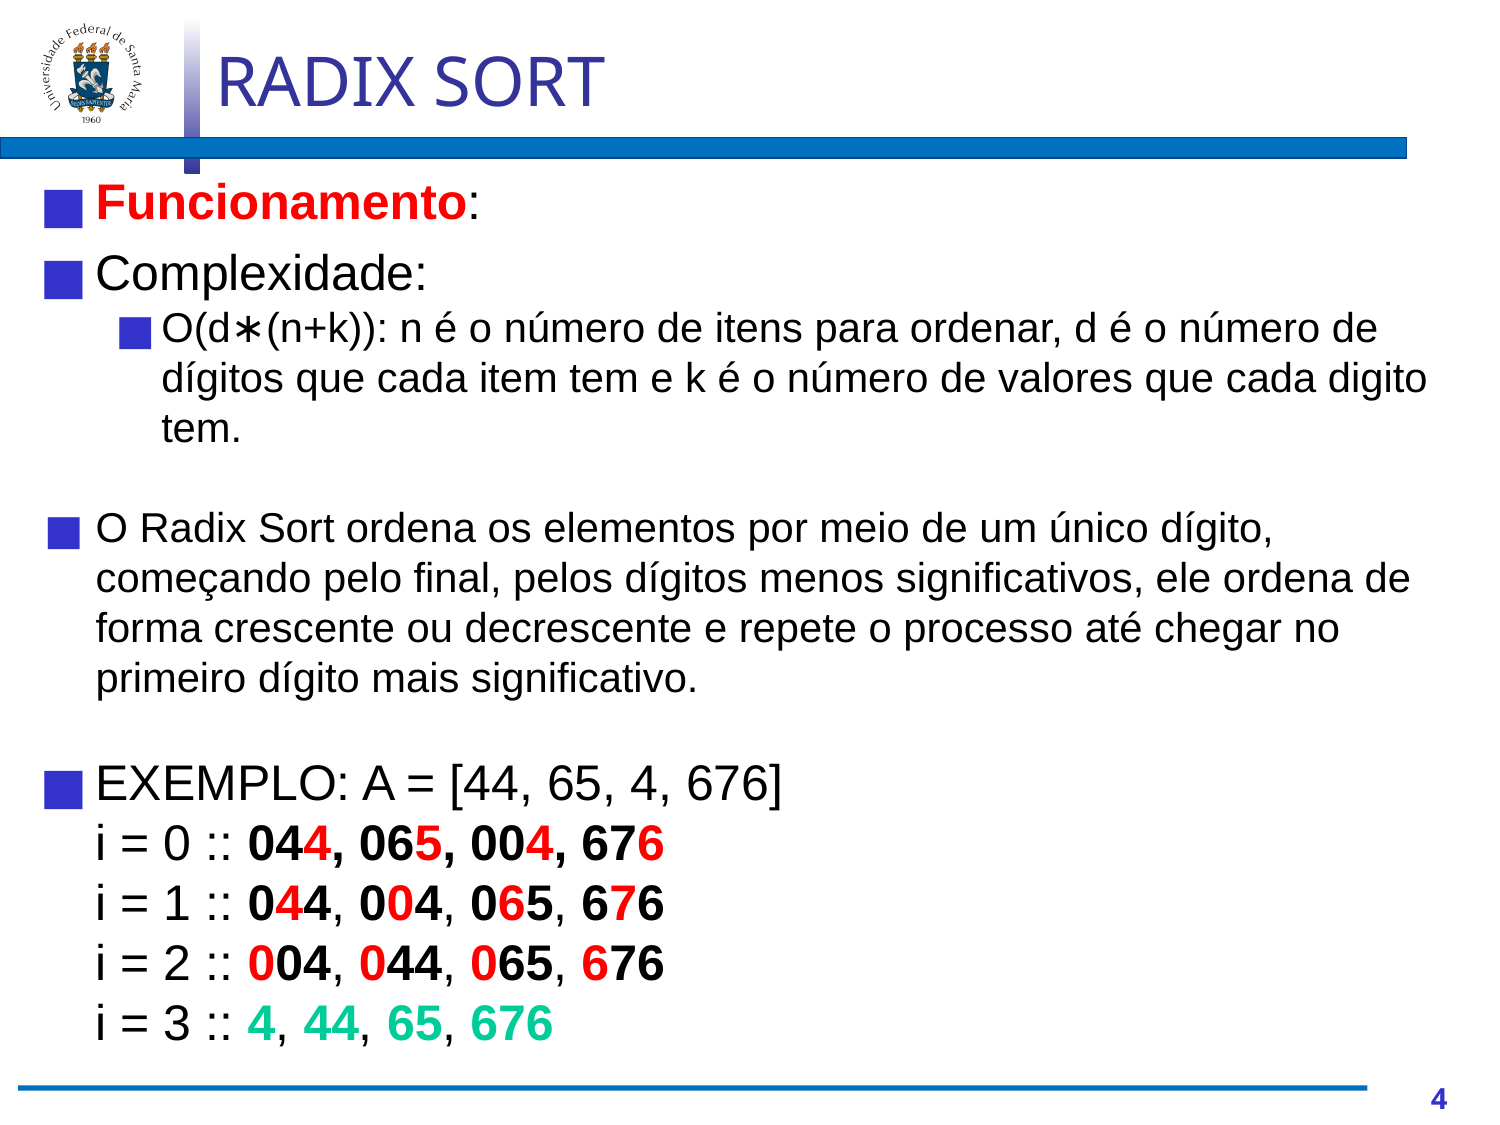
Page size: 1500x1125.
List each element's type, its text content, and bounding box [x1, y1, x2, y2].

picture [41, 23, 142, 123]
text_box RADIX SORT [200, 26, 1500, 129]
text_box ‹#› [1416, 1053, 1500, 1125]
text_box Funcionamento: Complexidade: O(d∗(n+k)): n é o número de itens para ordenar, d é o número de dígitos que cada item tem e k é o número de valores que cada digito tem. O Radix Sort ordena os elementos por meio de um único dígito, começando pelo final, pelos dígitos menos significativos, ele ordena de forma crescente ou decrescente e repete o processo até chegar no primeiro dígito mais significativo. EXEMPLO: A = [44, 65, 4, 676] i = 0 :: 044, 065, 004, 676 i = 1 :: 044, 004, 065, 676 i = 2 :: 004, 044, 065, 676 i = 3 :: 4, 44, 65, 676 [24, 162, 1484, 1094]
